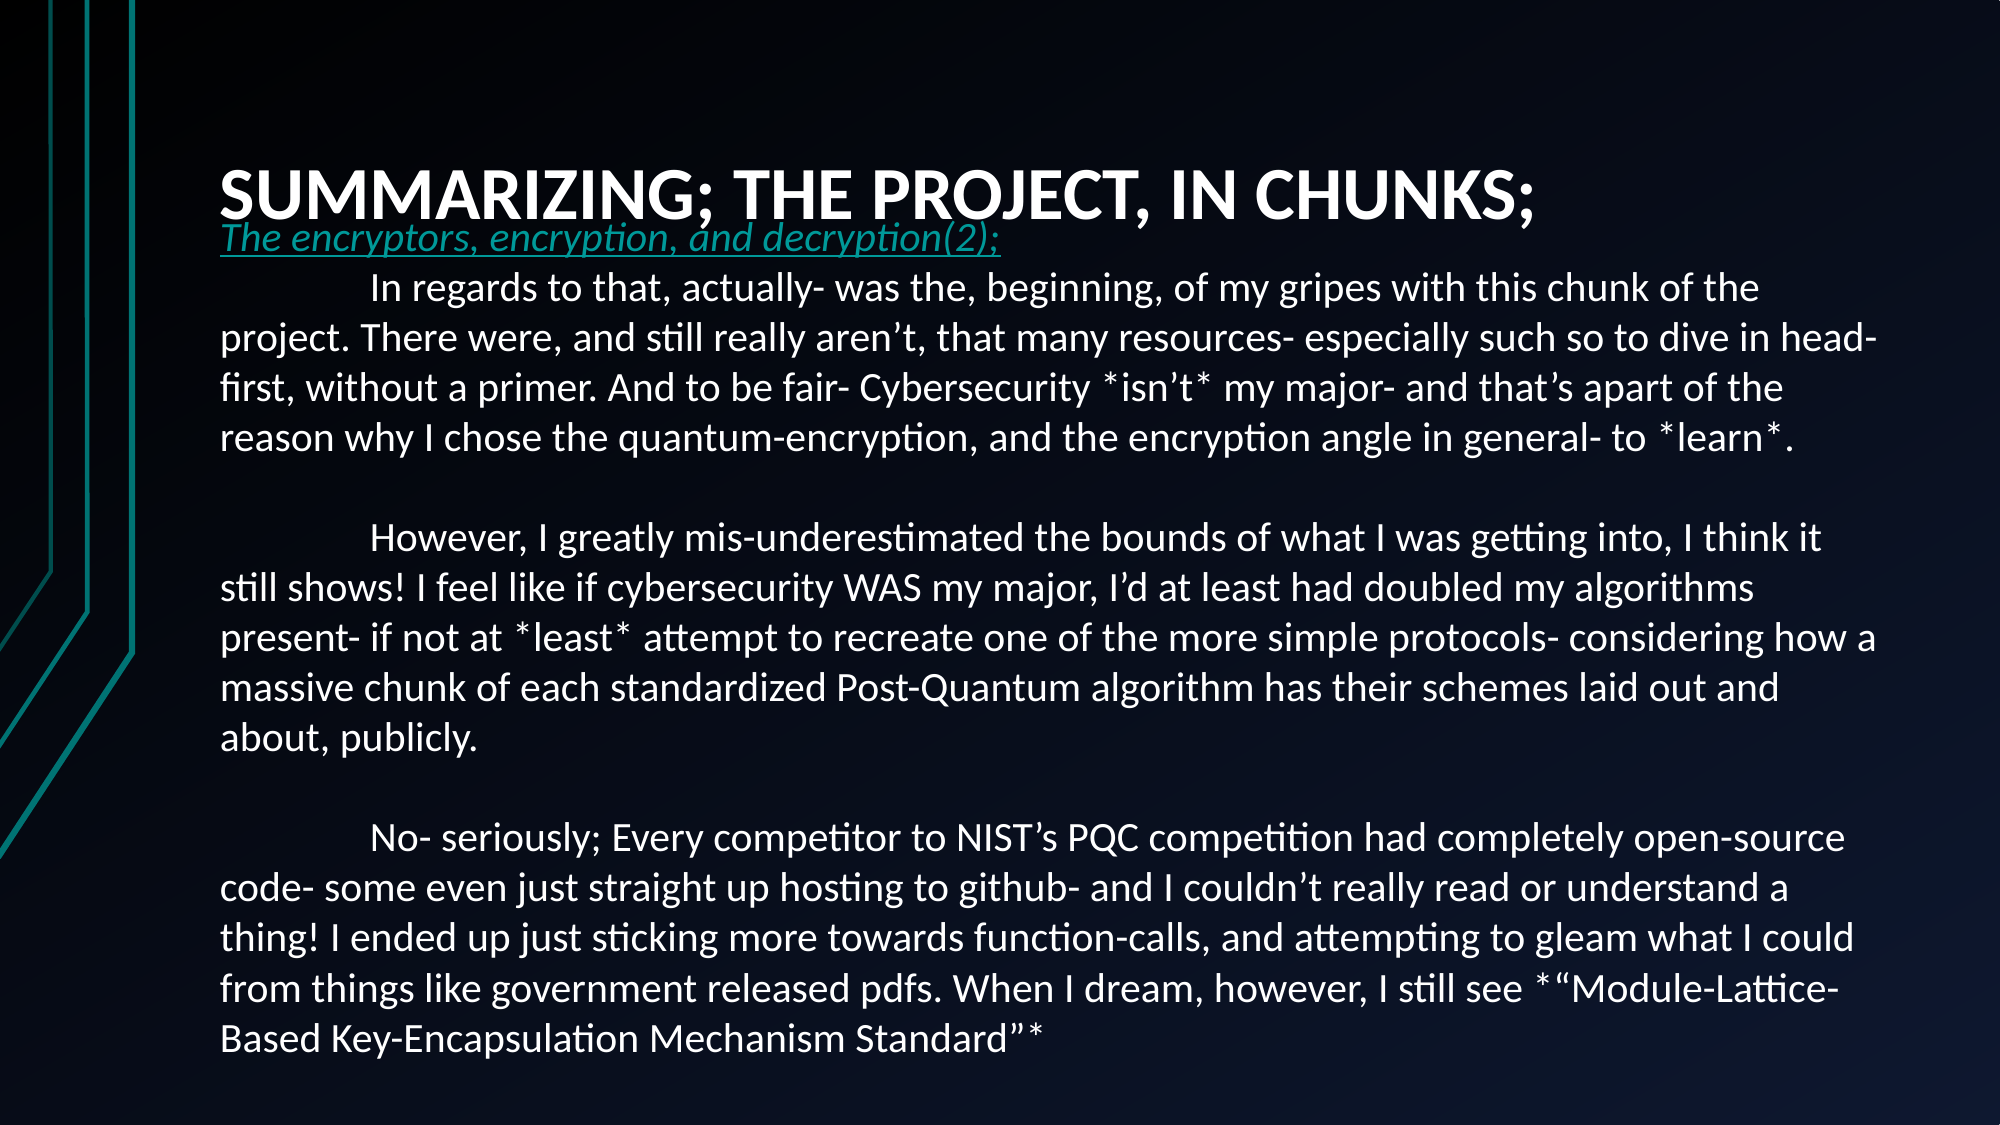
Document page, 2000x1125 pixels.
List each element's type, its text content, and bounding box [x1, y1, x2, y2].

title SUMMARIZING; THE PROJECT, IN CHUNKS; [199, 45, 1900, 200]
list The encryptors, encryption, and decryption(2); In regards to that, actually- was the, beginning, of my gripes with this chunk of the project. There were, and still really aren’t, that many resources- especially such so to dive in head-first, without a primer. And to be fair- Cybersecurity *isn’t* my major- and that’s apart of the reason why I chose the quantum-encryption, and the encryption angle in general- to *learn*. However, I greatly mis-underestimated the bounds of what I was getting into, I think it still shows! I feel like if cybersecurity WAS my major, I’d at least had doubled my algorithms present- if not at *least* attempt to recreate one of the more simple protocols- considering how a massive chunk of each standardized Post-Quantum algorithm has their schemes laid out and about, publicly. No- seriously; Every competitor to NIST’s PQC competition had completely open-source code- some even just straight up hosting to github- and I couldn’t really read or understand a thing! I ended up just sticking more towards function-calls, and attempting to gleam what I could from things like government released pdfs. When I dream, however, I still see *“Module-Lattice-Based Key-Encapsulation Mechanism Standard”* [199, 200, 1900, 1013]
